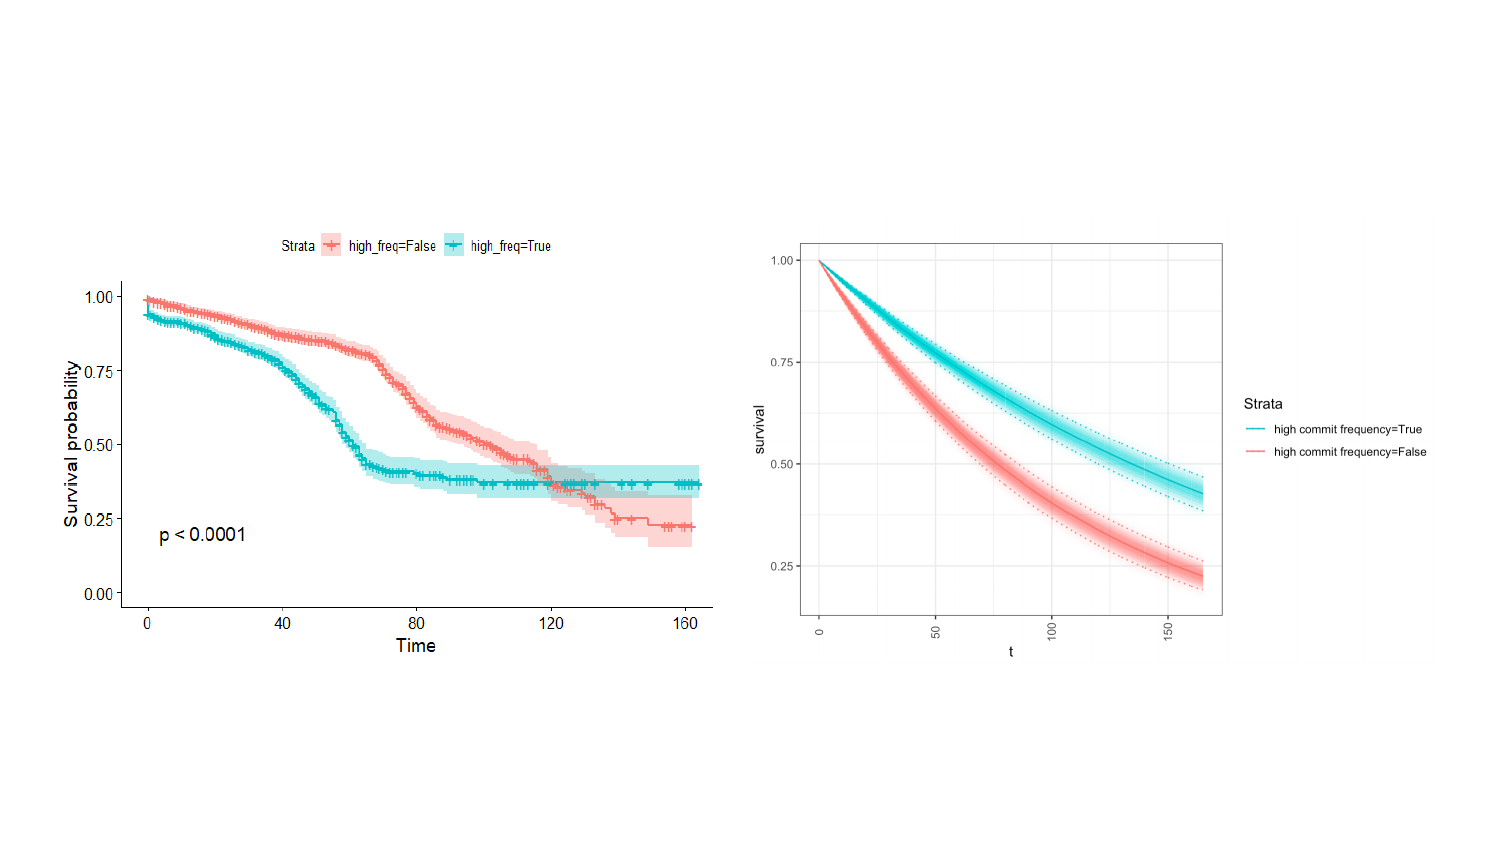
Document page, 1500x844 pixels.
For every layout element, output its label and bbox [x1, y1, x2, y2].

picture [55, 216, 720, 664]
picture [749, 216, 1433, 664]
